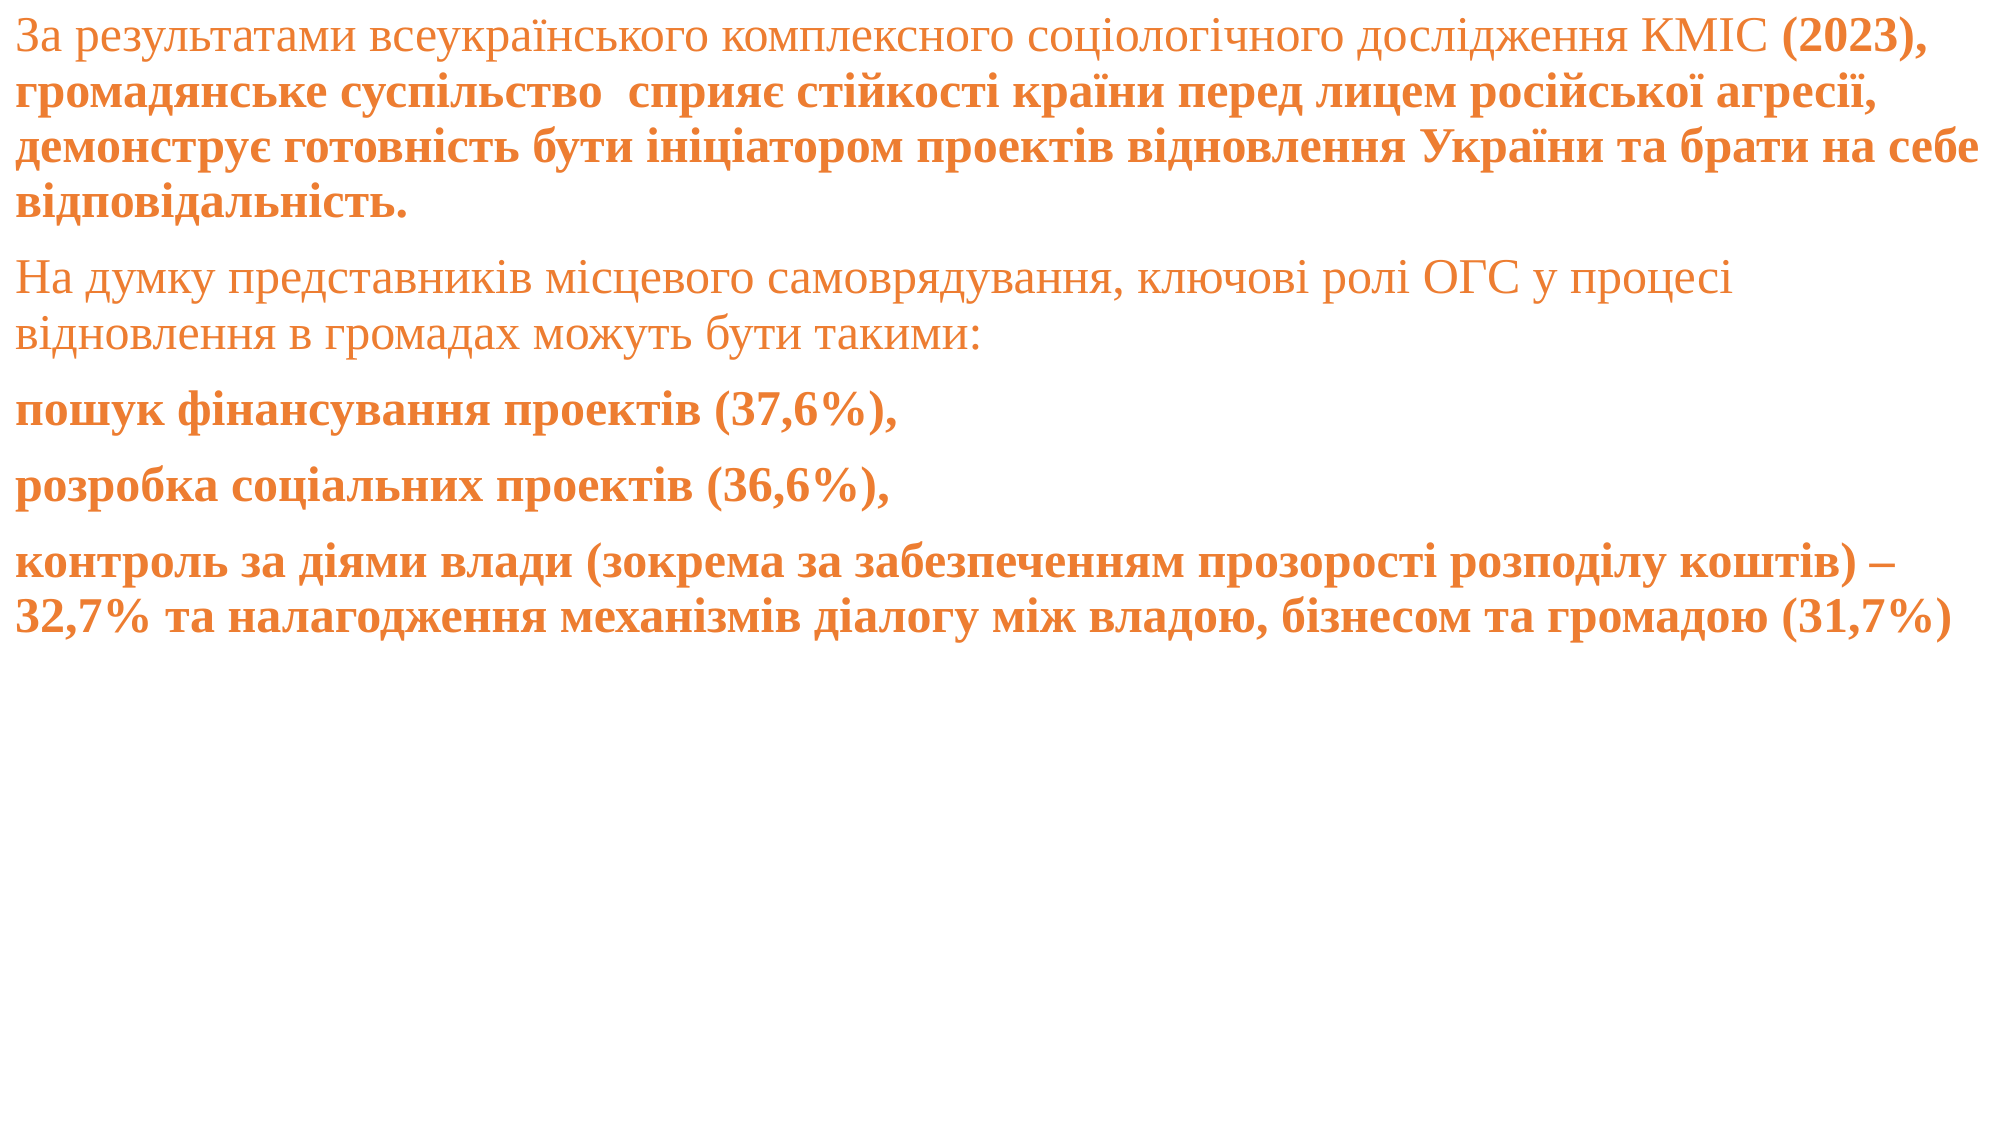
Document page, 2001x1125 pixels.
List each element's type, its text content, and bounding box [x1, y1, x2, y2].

text_box За результатами всеукраїнського комплексного соціологічного дослідження КМІС (2023), громадянське суспільство сприяє стійкості країни перед лицем російської агресії, демонструє готовність бути ініціатором проектів відновлення України та брати на себе відповідальність. На думку представників місцевого самоврядування, ключові ролі ОГС у процесі відновлення в громадах можуть бути такими: пошук фінансування проектів (37,6%), розробка соціальних проектів (36,6%), контроль за діями влади (зокрема за забезпеченням прозорості розподілу коштів) – 32,7% та налагодження механізмів діалогу між владою, бізнесом та громадою (31,7%) [0, 0, 2000, 1125]
